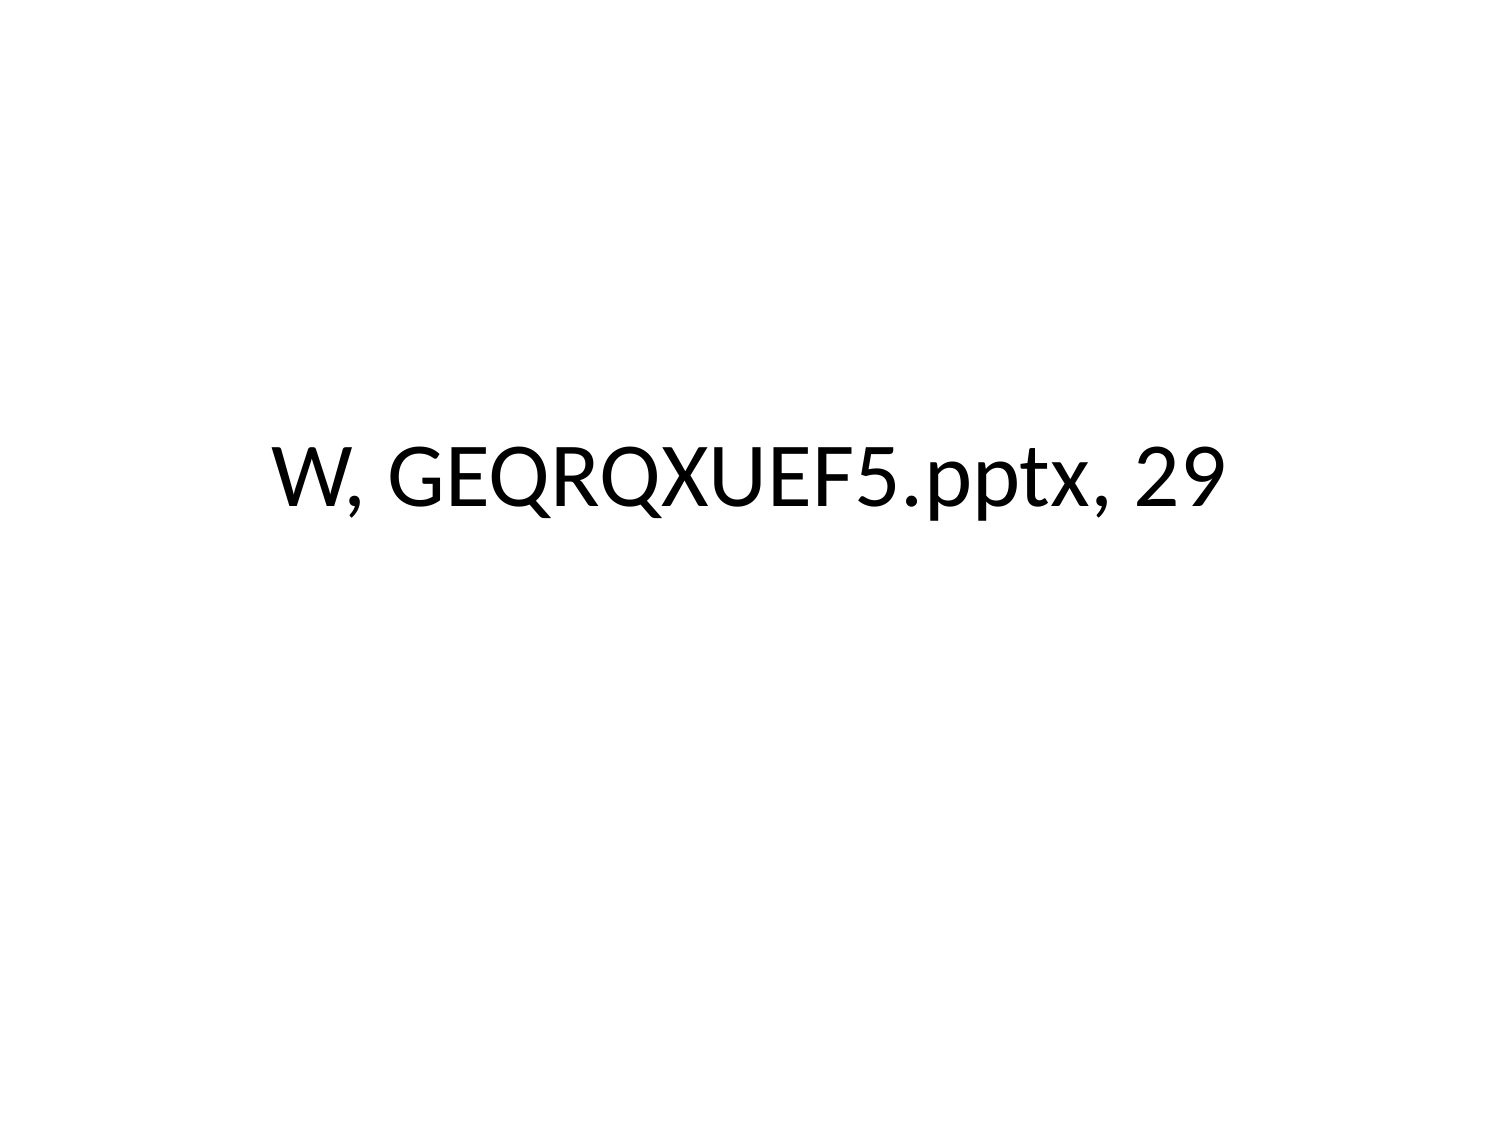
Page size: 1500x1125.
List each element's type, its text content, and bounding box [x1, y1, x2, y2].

title W, GEQRQXUEF5.pptx, 29 [112, 349, 1388, 591]
